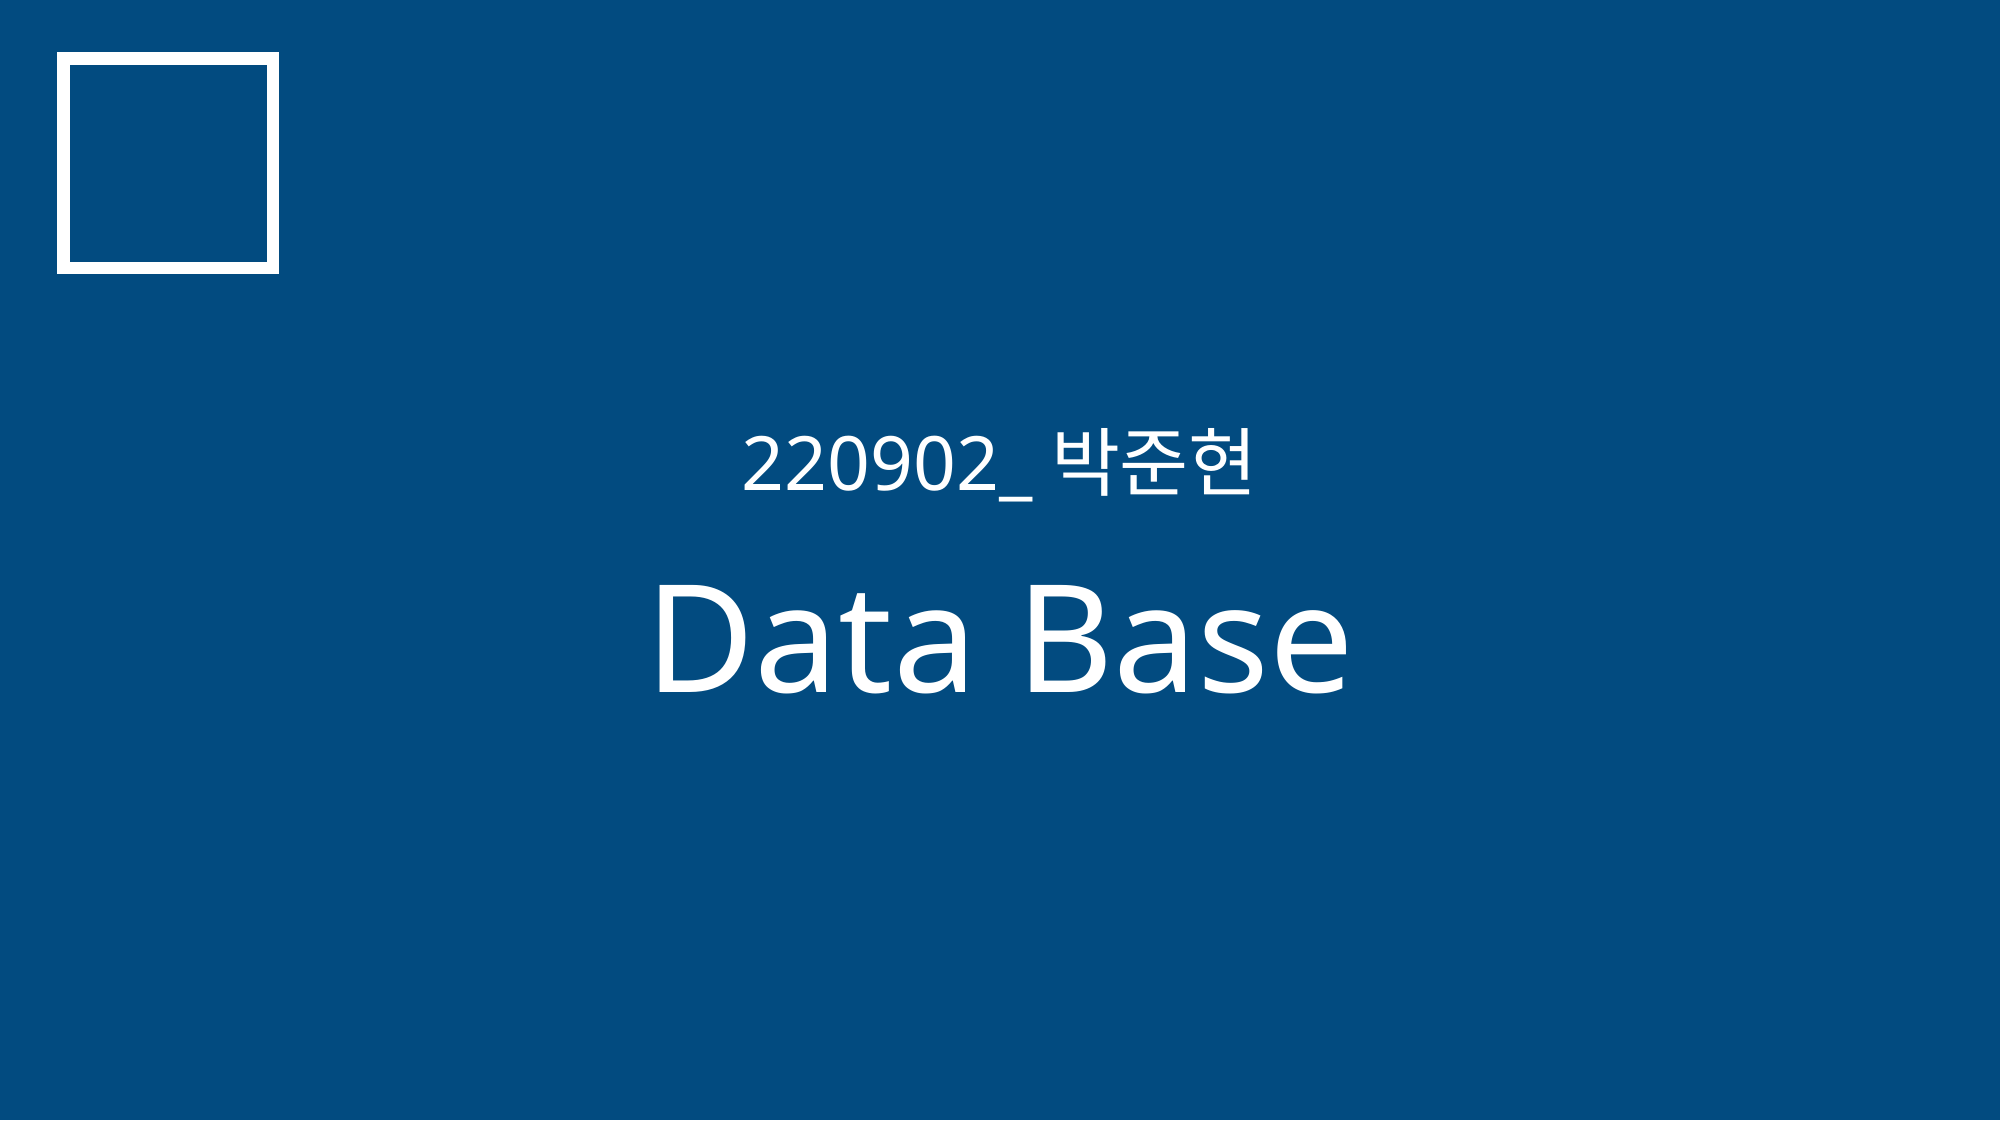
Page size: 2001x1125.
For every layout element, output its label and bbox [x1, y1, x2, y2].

text_box [62, 57, 274, 269]
text_box [0, 0, 2000, 1121]
text_box [641, 408, 1358, 732]
